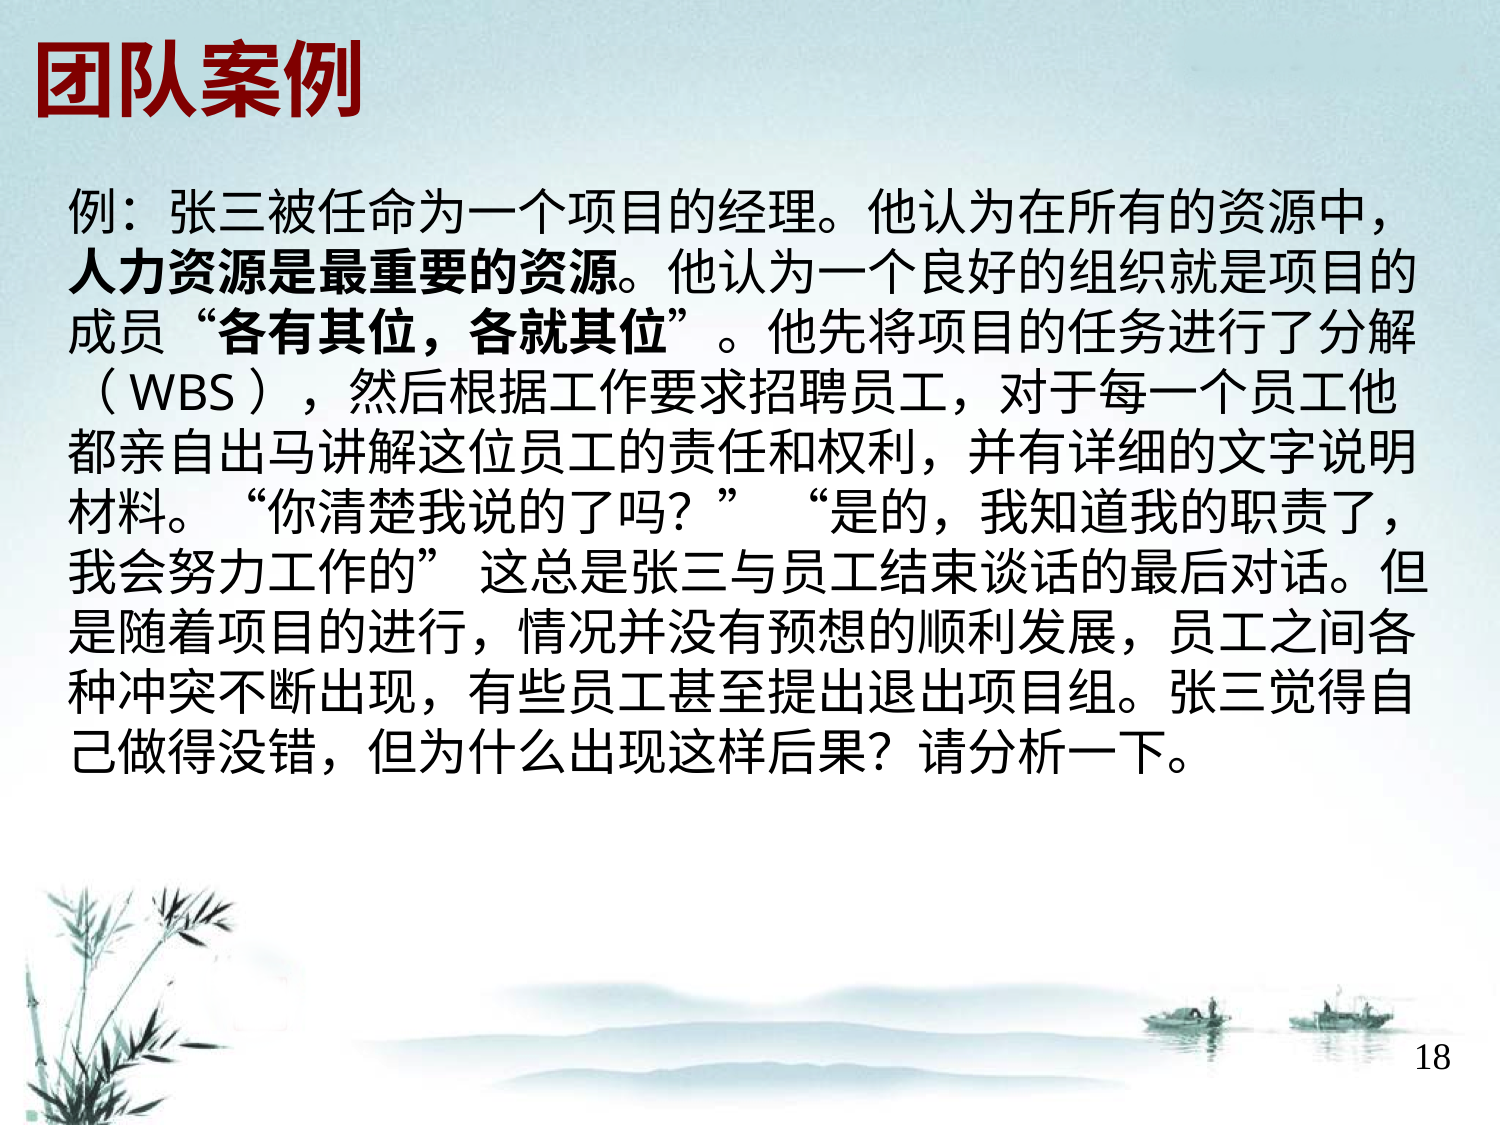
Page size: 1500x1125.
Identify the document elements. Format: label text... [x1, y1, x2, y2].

picture [0, 0, 1500, 1125]
slide_number 18 [1115, 1024, 1467, 1103]
title 团队案例 [17, 19, 1368, 135]
text_box 例：张三被任命为一个项目的经理。他认为在所有的资源中，人力资源是最重要的资源。他认为一个良好的组织就是项目的成员“各有其位，各就其位”。他先将项目的任务进行了分解（WBS），然后根据工作要求招聘员工，对于每一个员工他都亲自出马讲解这位员工的责任和权利，并有详细的文字说明材料。“你清楚我说的了吗？” “是的，我知道我的职责了，我会努力工作的” 这总是张三与员工结束谈话的最后对话。但是随着项目的进行，情况并没有预想的顺利发展，员工之间各种冲突不断出现，有些员工甚至提出退出项目组。张三觉得自己做得没错，但为什么出现这样后果？请分析一下。 [53, 172, 1462, 788]
